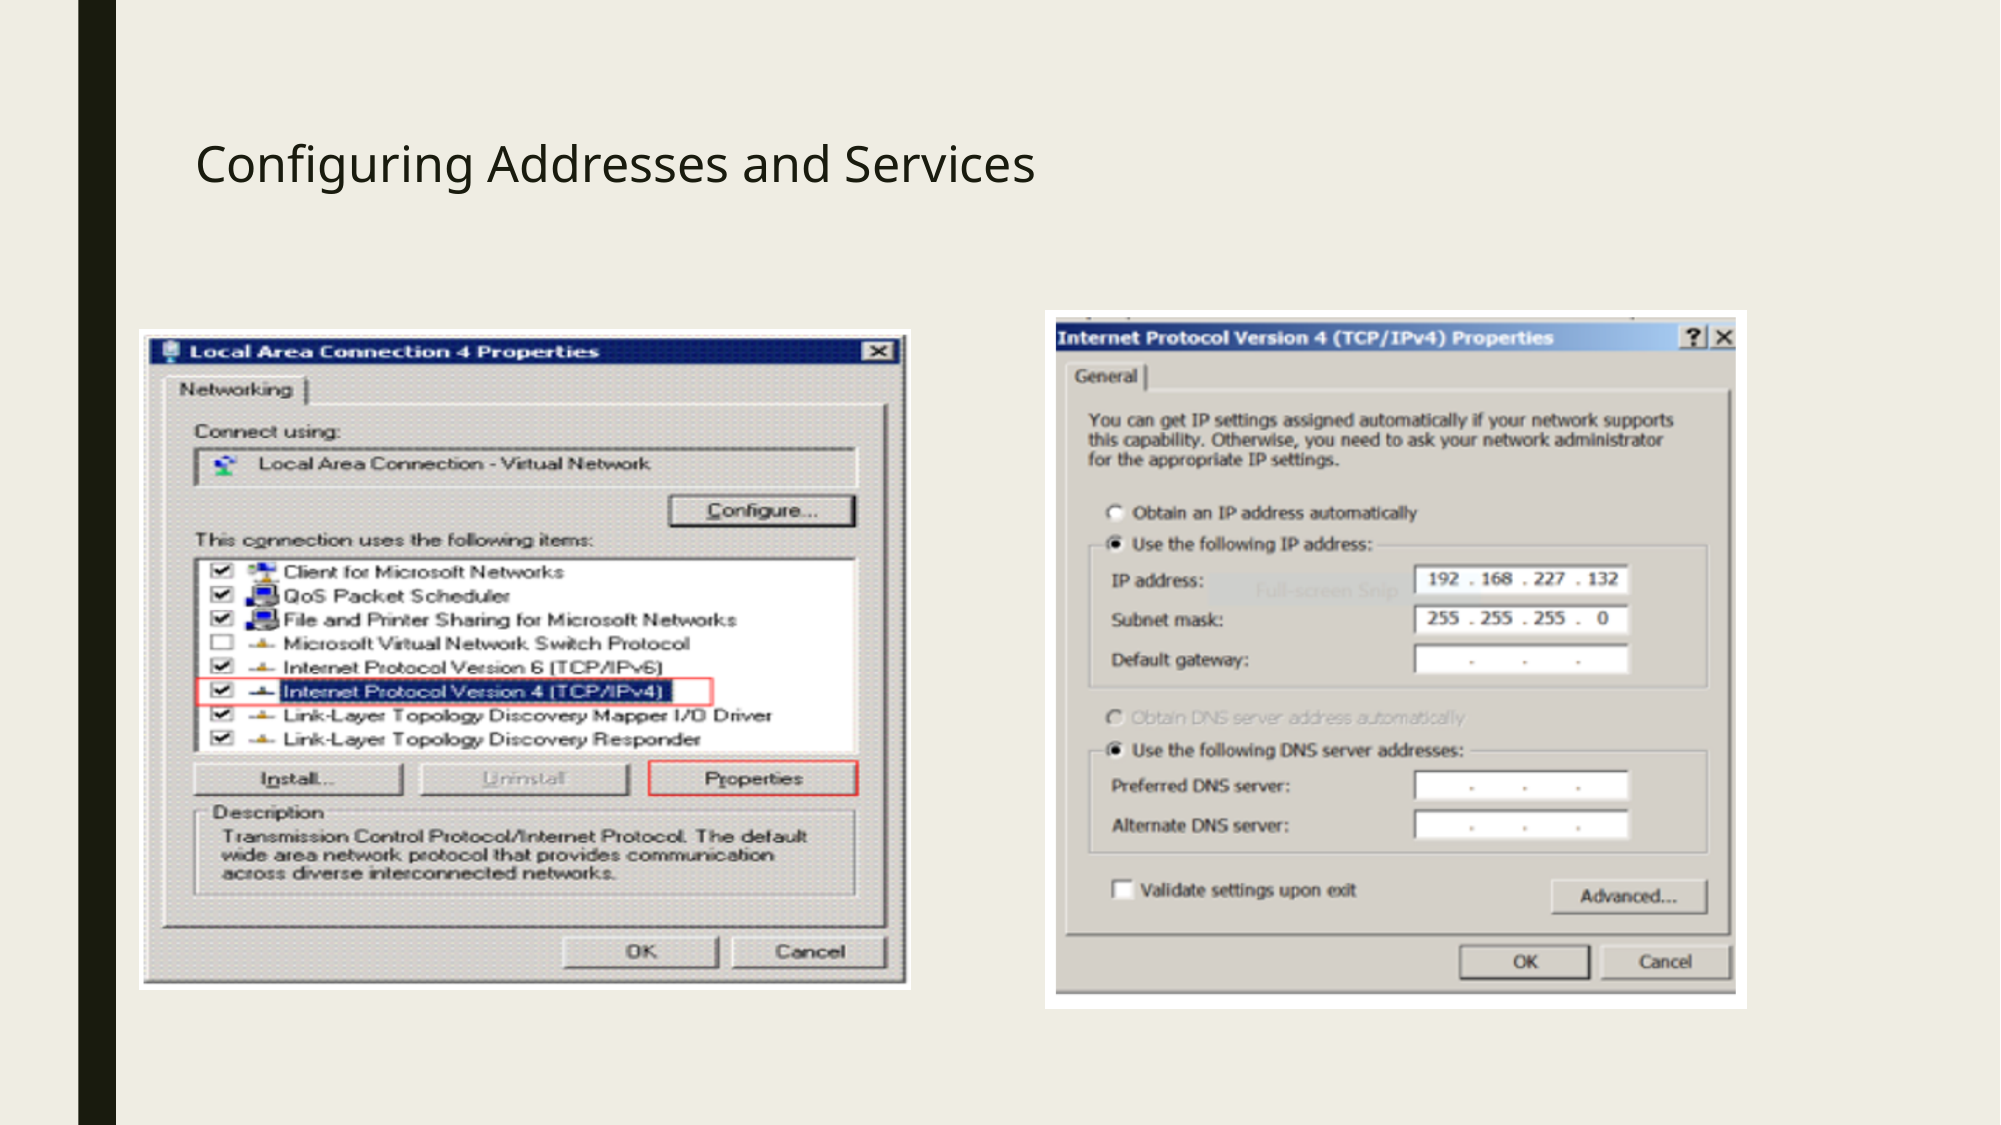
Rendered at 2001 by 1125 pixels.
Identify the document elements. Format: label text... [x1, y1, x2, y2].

picture [1045, 310, 1747, 1009]
title Configuring Addresses and Services [180, 132, 1830, 239]
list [138, 329, 911, 990]
